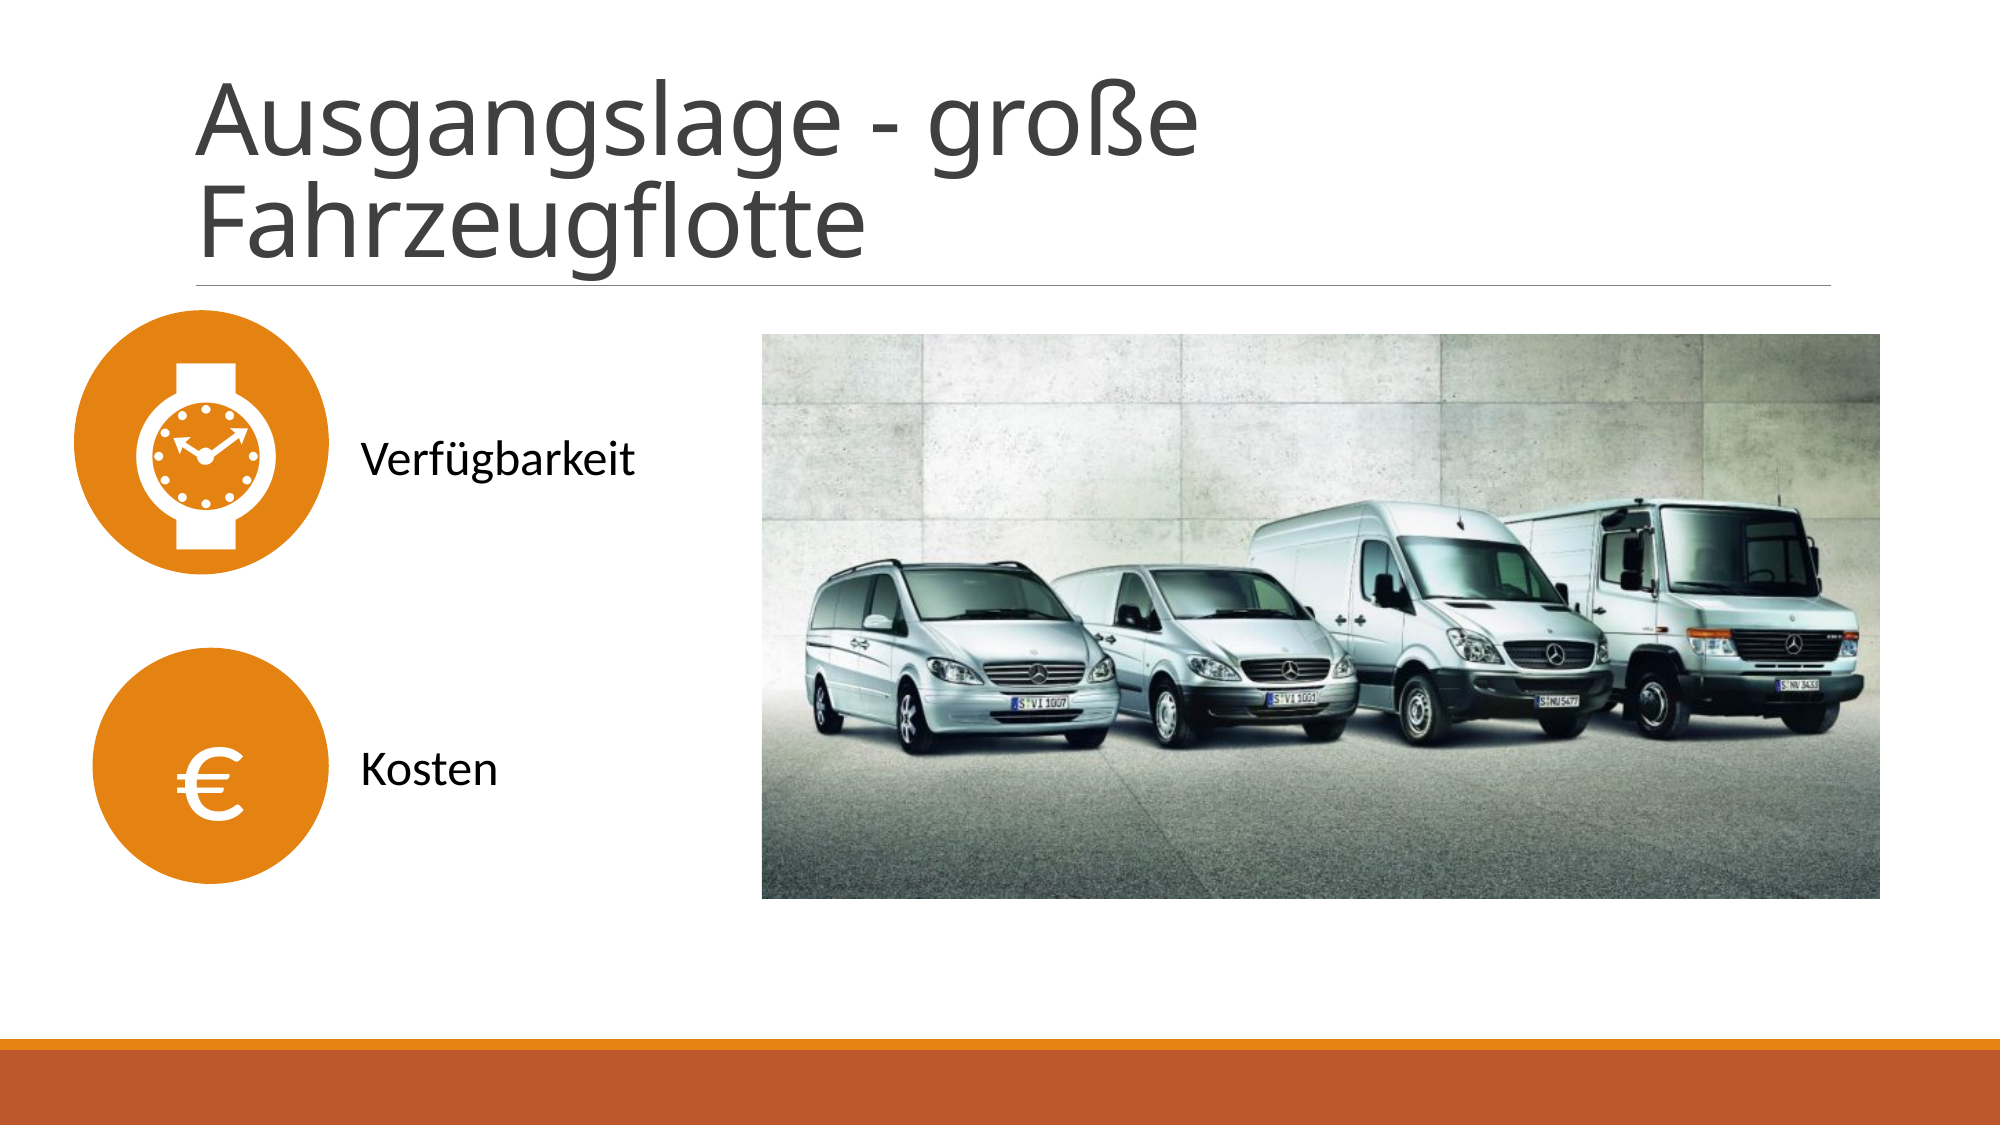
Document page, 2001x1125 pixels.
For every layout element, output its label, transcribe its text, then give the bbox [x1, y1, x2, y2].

text_box Kosten [346, 727, 595, 803]
text_box € [91, 646, 331, 886]
text_box Verfügbarkeit [345, 418, 681, 494]
text_box ⌚ [72, 308, 331, 576]
title Ausgangslage - große Fahrzeugflotte [180, 47, 1830, 285]
picture [761, 333, 1898, 911]
